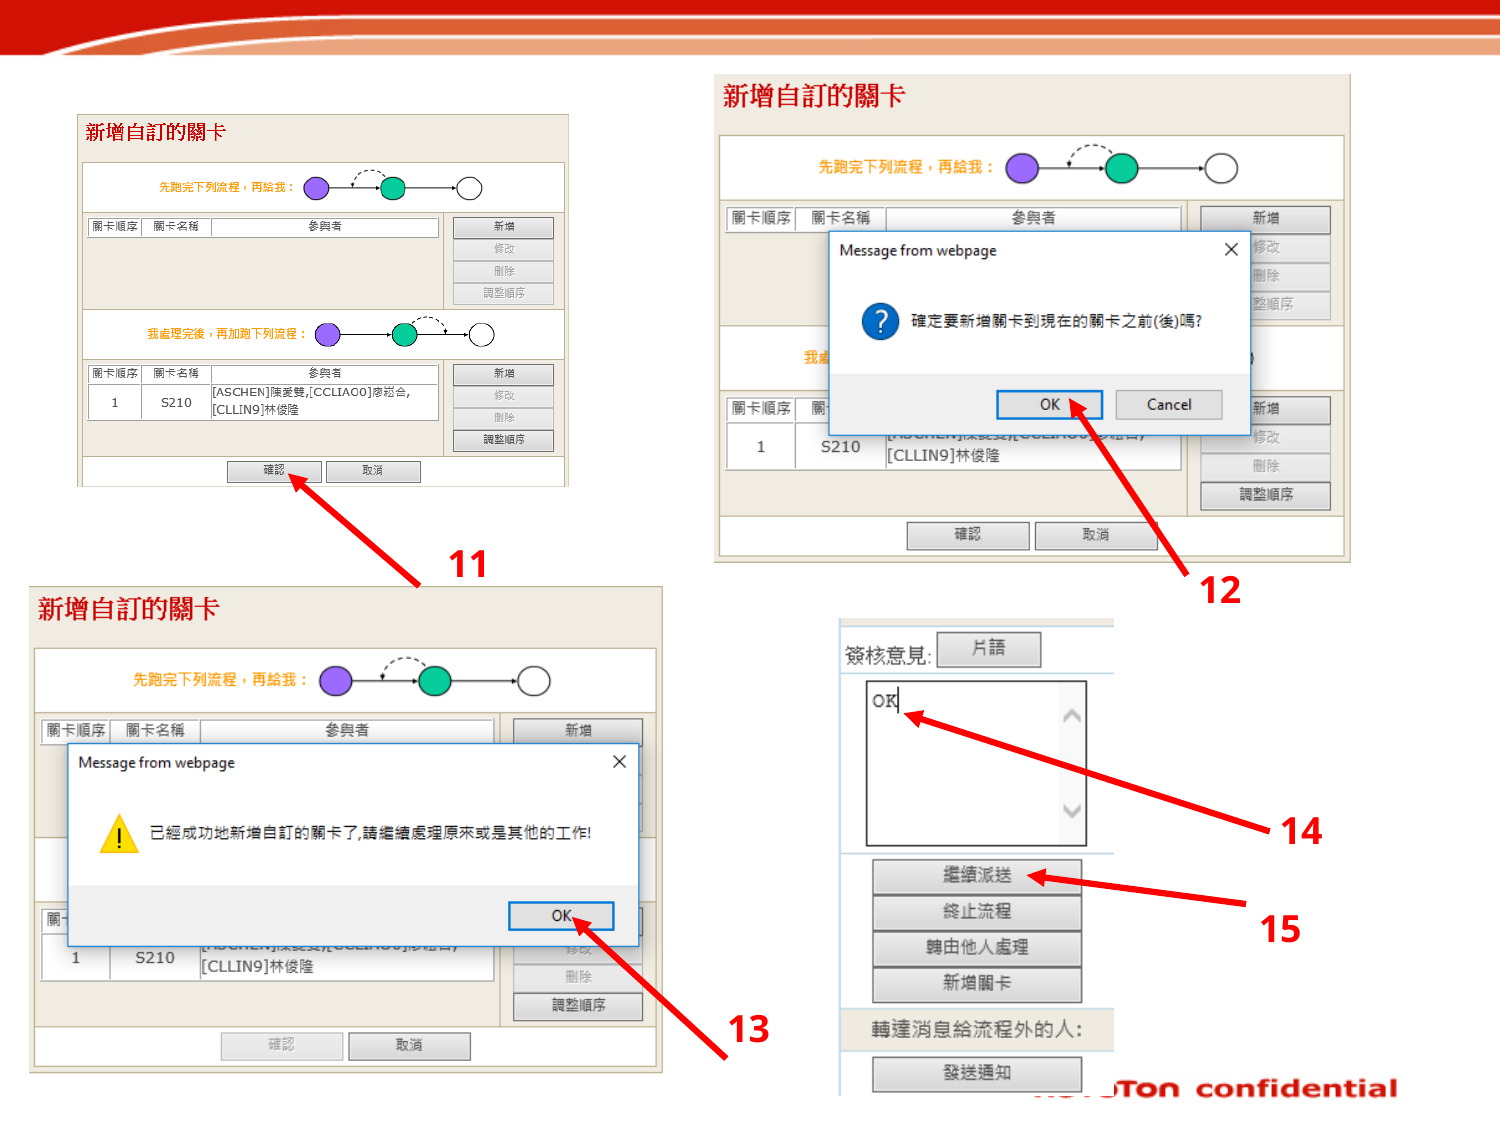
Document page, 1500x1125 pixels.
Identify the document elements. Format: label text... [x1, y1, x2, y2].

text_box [1068, 397, 1188, 576]
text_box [1026, 874, 1247, 905]
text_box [903, 713, 1270, 832]
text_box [571, 916, 727, 1059]
text_box 11 [432, 532, 514, 584]
picture [0, 0, 1500, 1125]
text_box 14 [1264, 799, 1346, 860]
text_box 13 [730, 997, 794, 1058]
text_box 15 [1243, 898, 1326, 958]
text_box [287, 473, 420, 587]
text_box 12 [1183, 571, 1265, 619]
